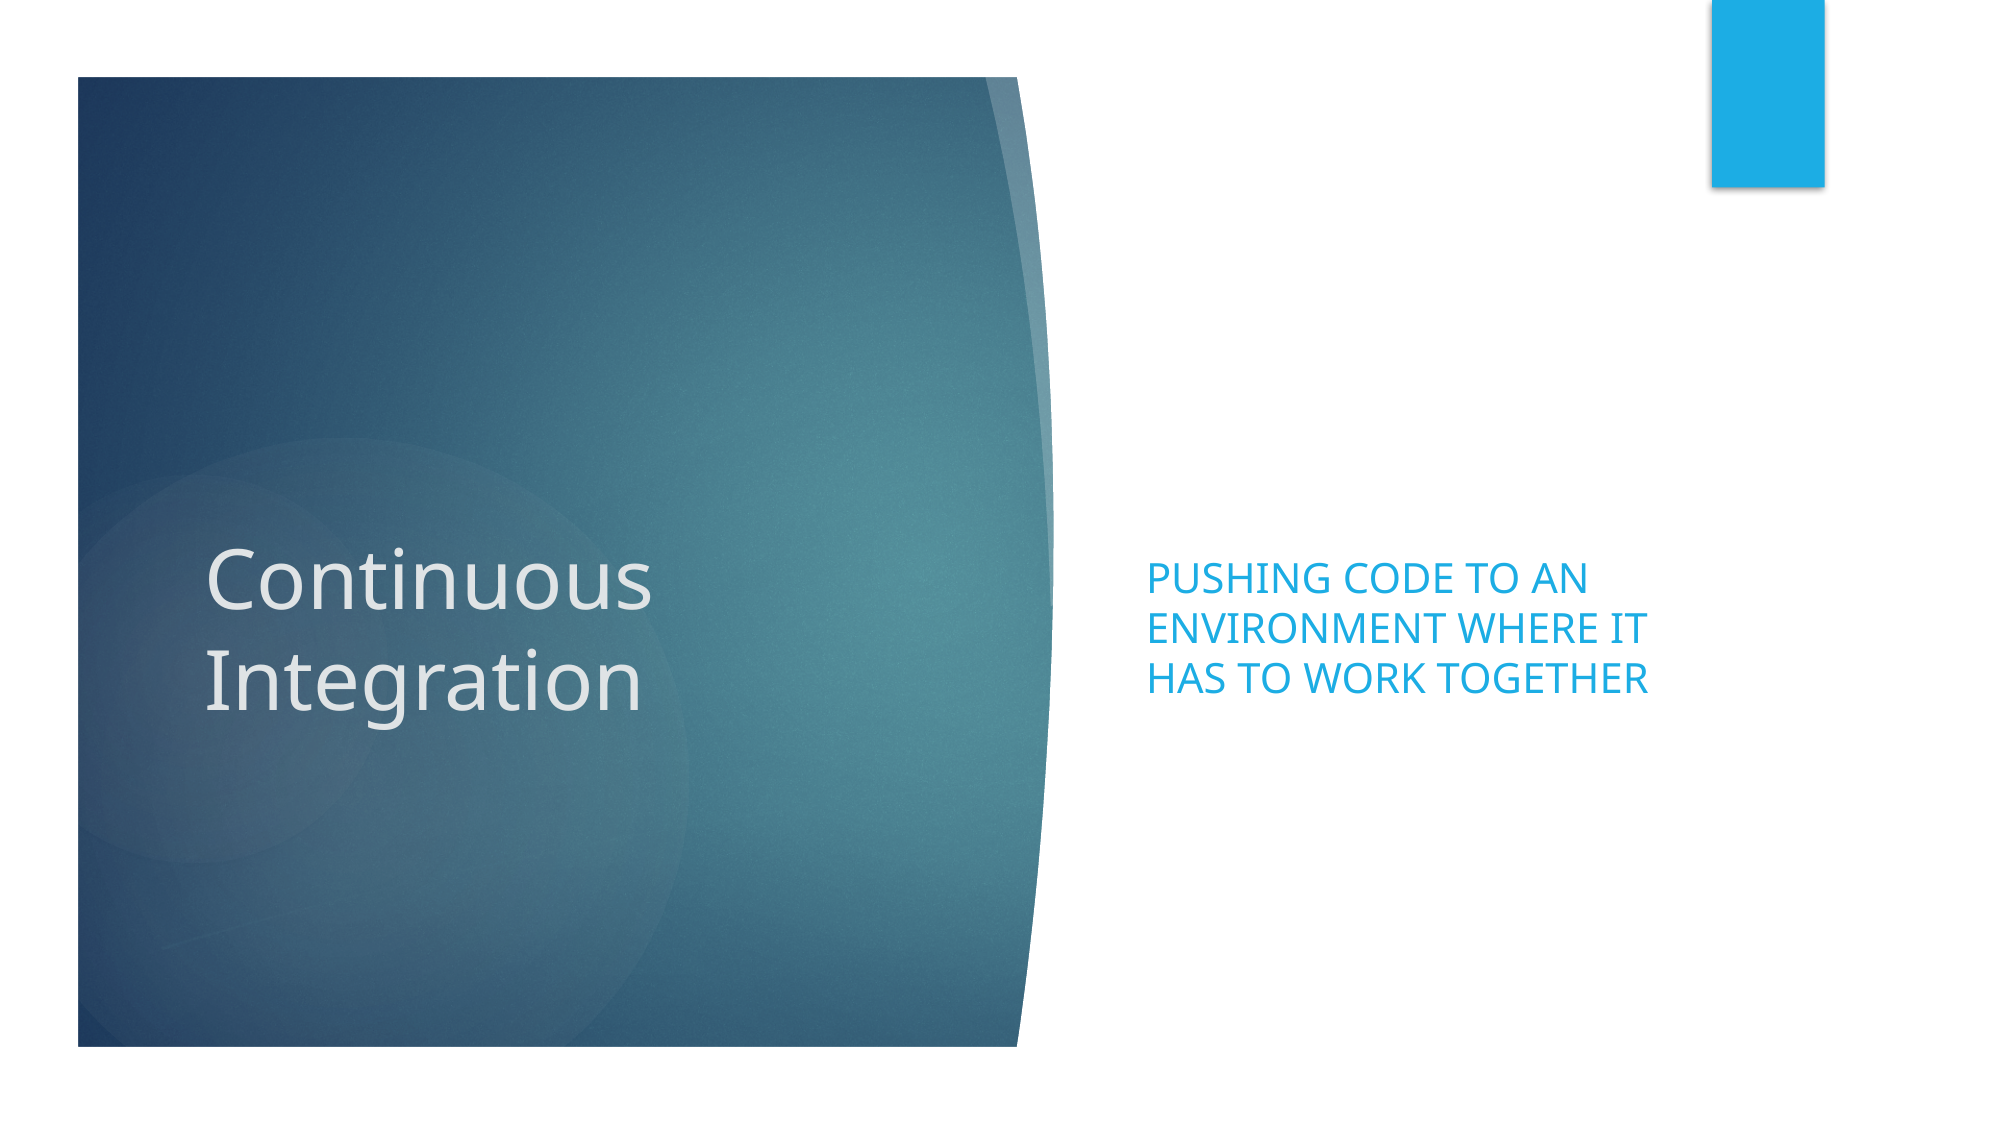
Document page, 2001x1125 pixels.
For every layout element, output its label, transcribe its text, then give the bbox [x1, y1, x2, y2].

list Pushing code to an environment where it has to work together [1131, 439, 1748, 814]
title Continuous Integration [189, 439, 904, 814]
